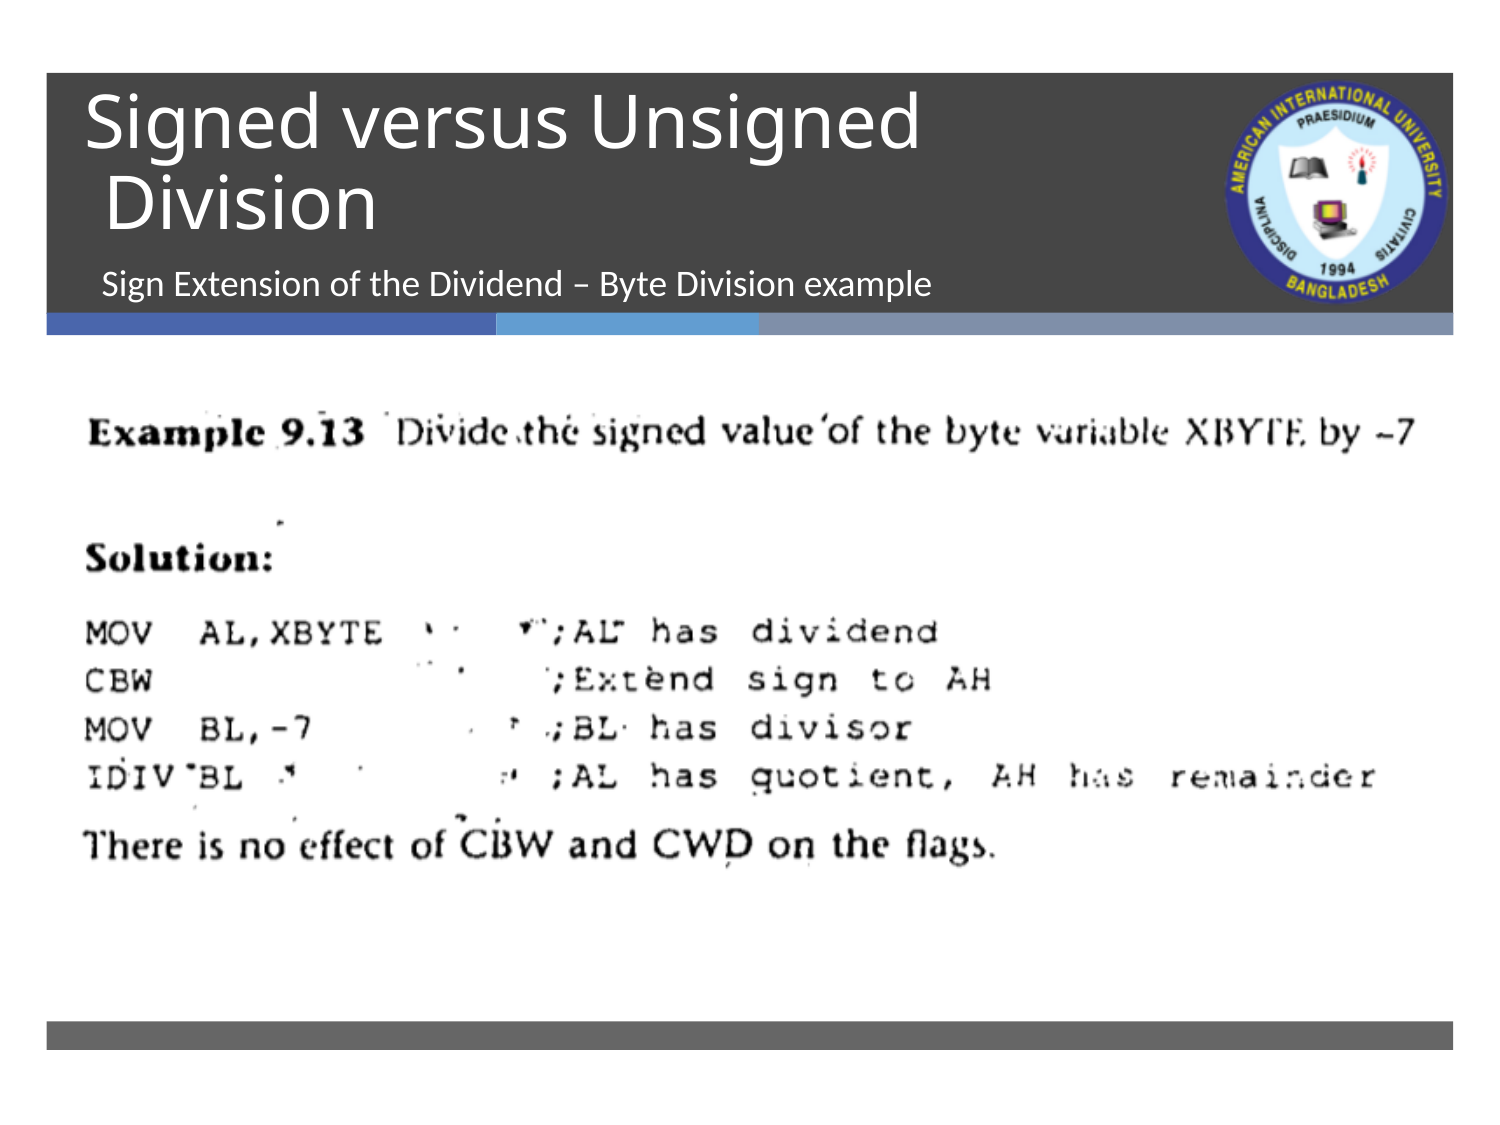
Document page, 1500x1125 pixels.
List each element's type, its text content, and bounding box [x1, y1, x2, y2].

title Signed versus Unsigned Division [69, 73, 1351, 253]
subtitle Sign Extension of the Dividend – Byte Division example [78, 251, 1351, 331]
picture [1351, 75, 1454, 310]
picture [77, 410, 1418, 875]
